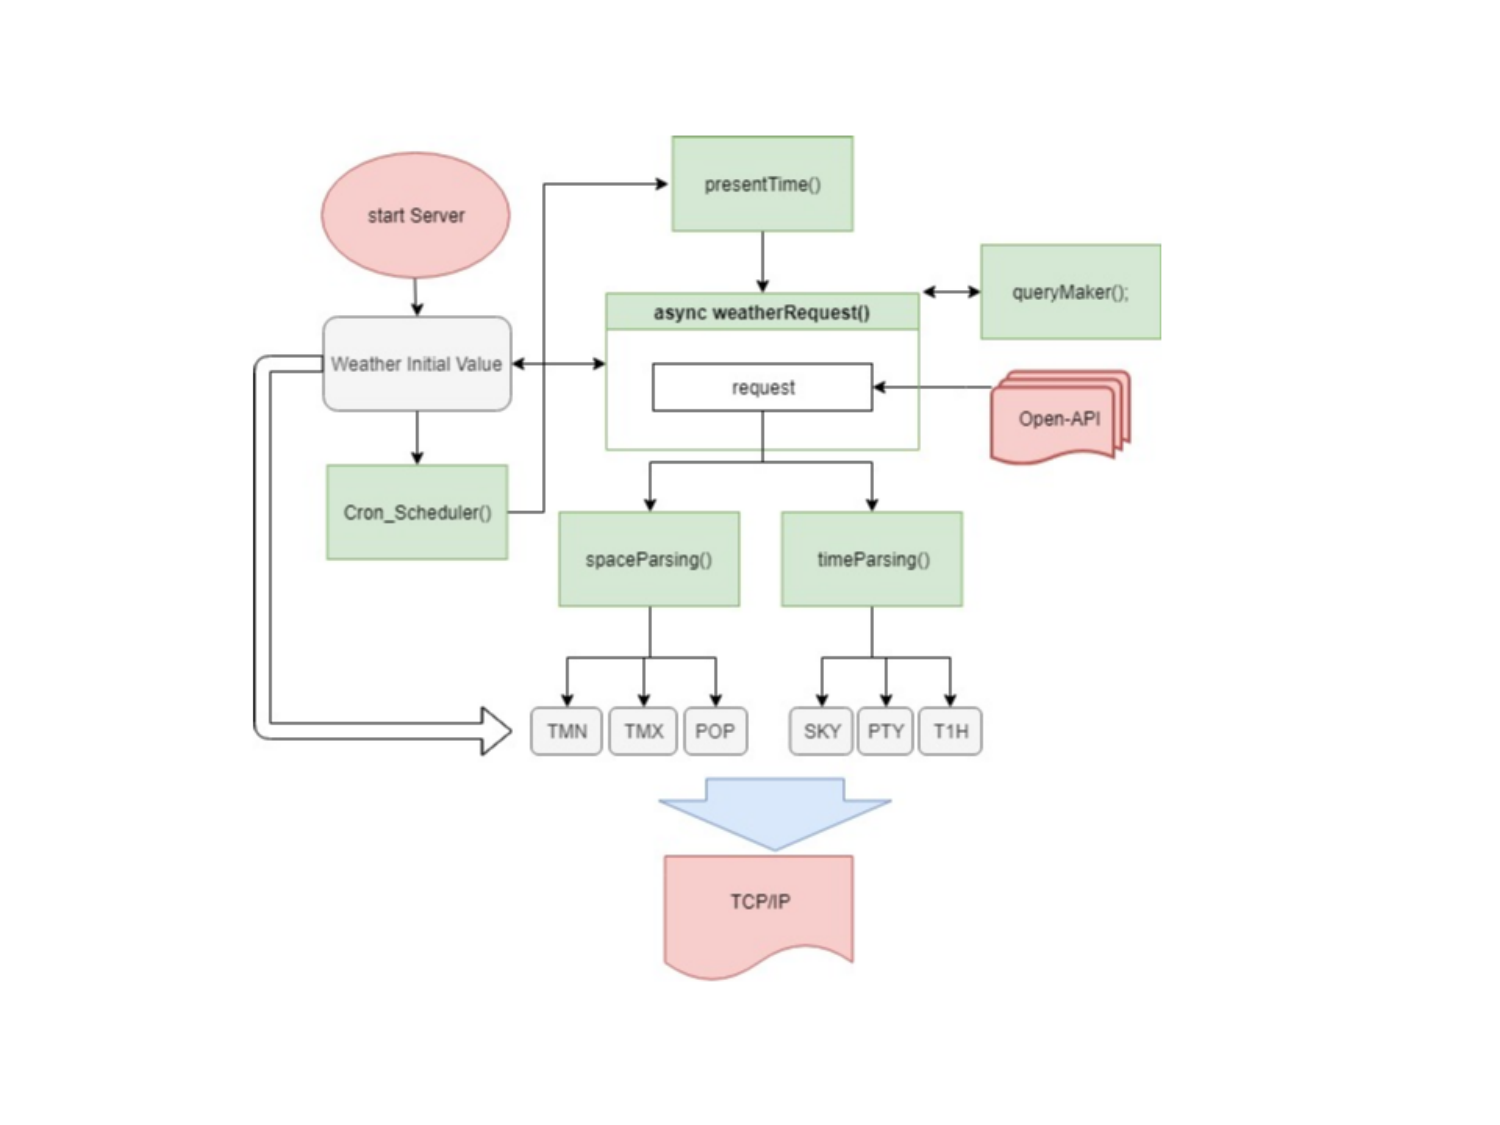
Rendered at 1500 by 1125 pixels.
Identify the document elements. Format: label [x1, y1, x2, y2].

picture [229, 77, 1186, 1005]
